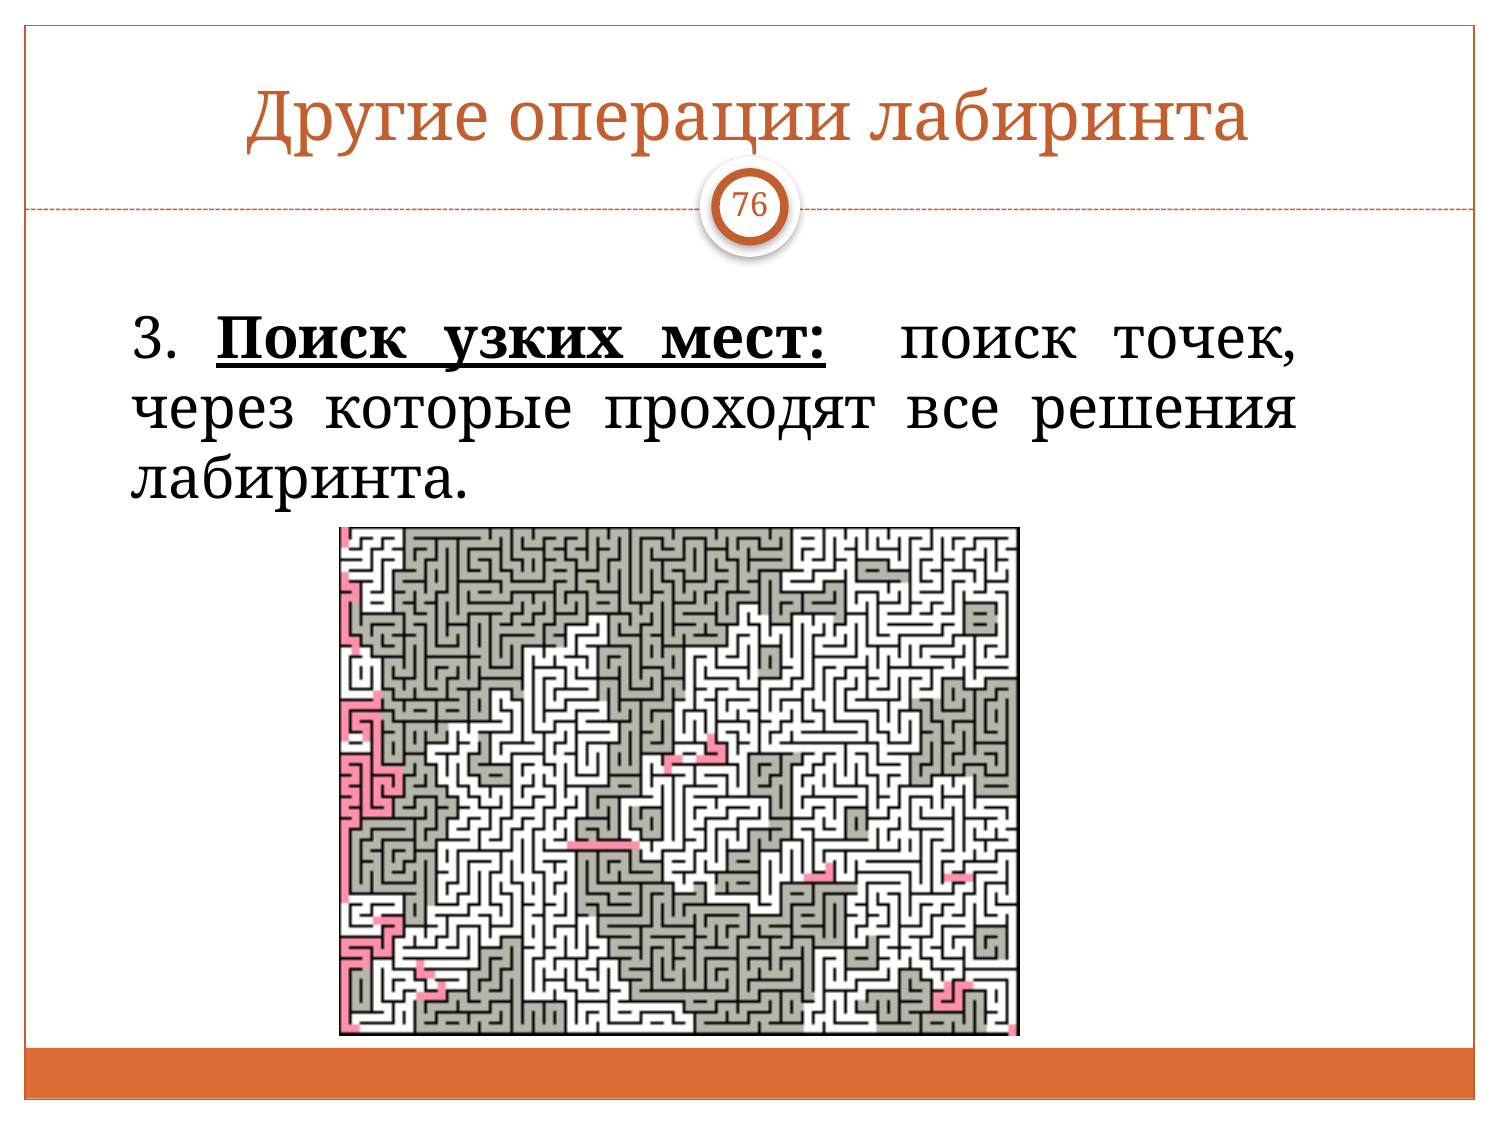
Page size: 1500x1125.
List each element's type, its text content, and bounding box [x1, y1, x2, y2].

picture [339, 527, 1020, 1036]
title Другие операции лабиринта [49, 37, 1450, 162]
text_box 3. Поиск узких мест: поиск точек, через которые проходят все решения лабиринта. [117, 292, 1313, 518]
slide_number 76 [712, 169, 788, 243]
